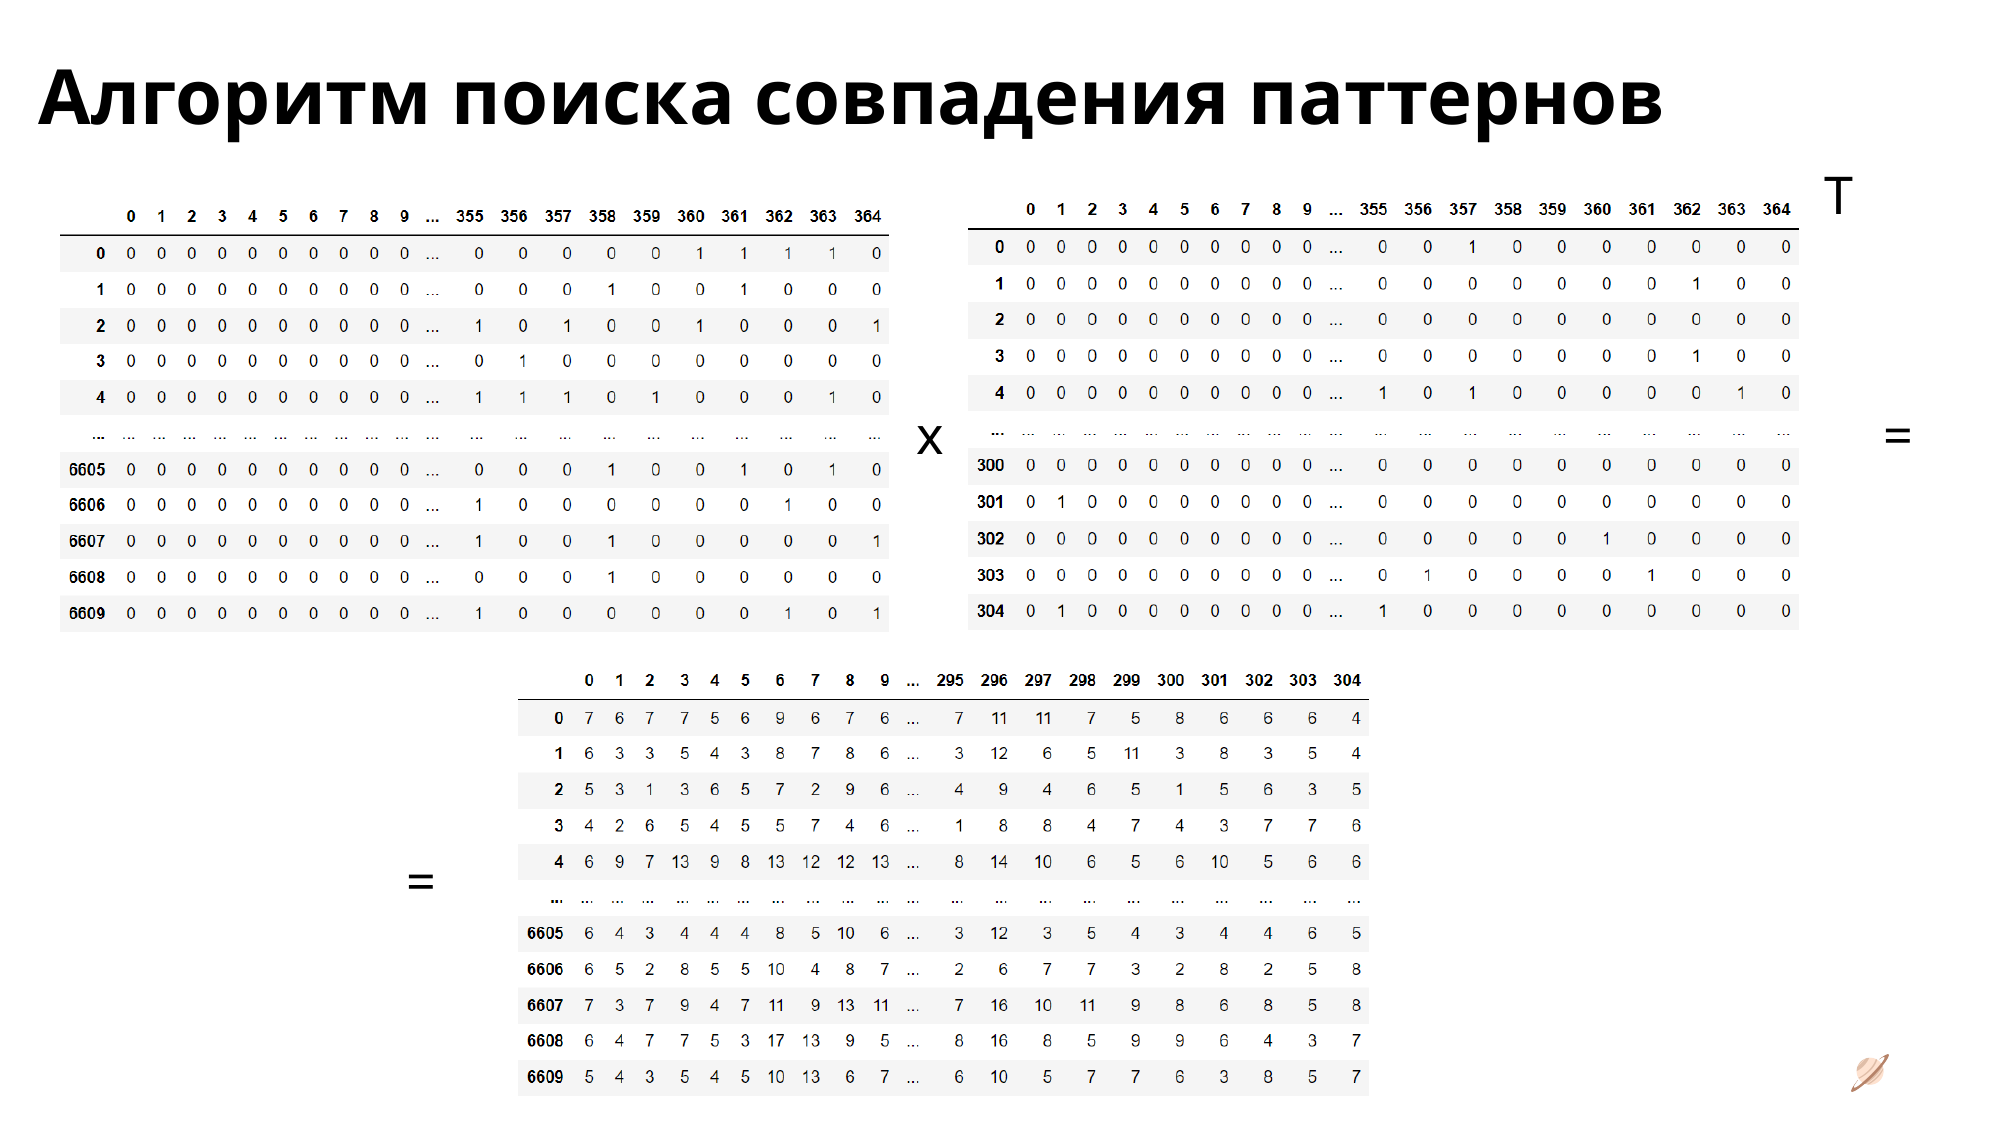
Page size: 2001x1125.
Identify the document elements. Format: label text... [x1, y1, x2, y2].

picture [510, 656, 1376, 1103]
picture [48, 181, 909, 642]
text_box x [909, 395, 953, 473]
text_box Т [1809, 154, 1926, 232]
title Алгоритм поиска совпадения паттернов [23, 24, 1990, 176]
text_box = [1868, 395, 1952, 473]
text_box = [391, 840, 475, 918]
slide_number [1412, 1042, 1938, 1103]
picture [1851, 1054, 1889, 1092]
picture [953, 182, 1810, 642]
